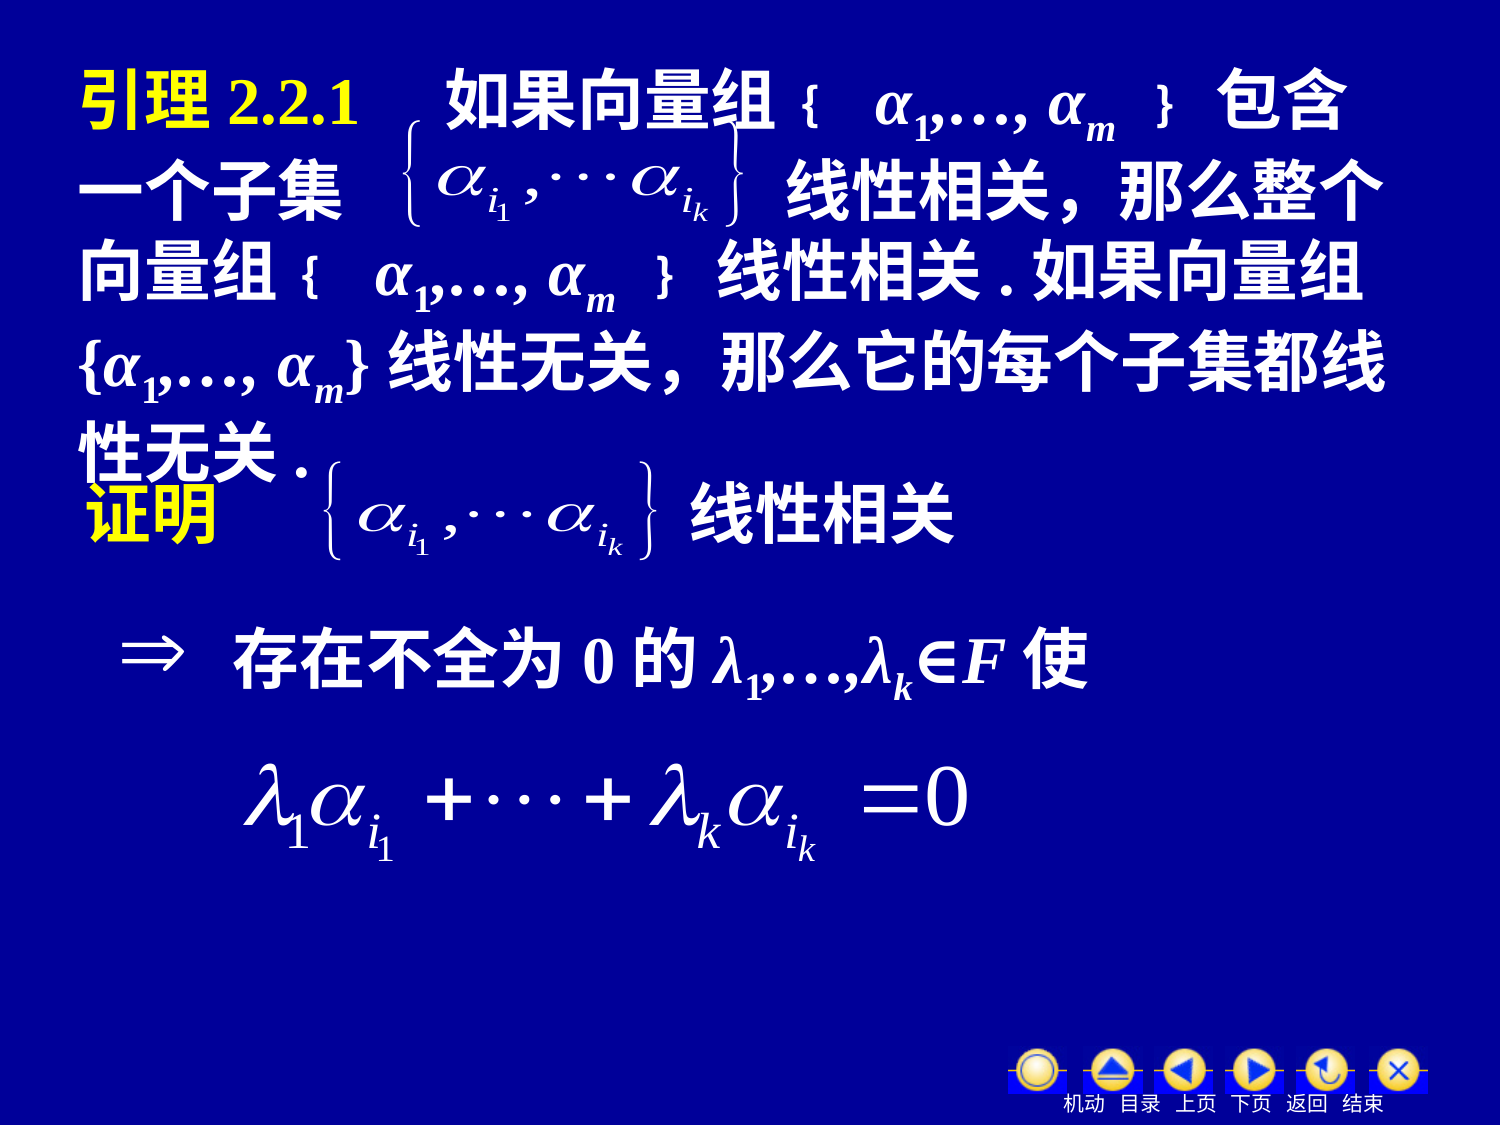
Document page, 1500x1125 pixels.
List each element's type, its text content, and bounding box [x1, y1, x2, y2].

picture [1008, 1046, 1067, 1094]
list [106, 611, 216, 700]
text_box 引理2.2.1 如果向量组﹛ α1,…, αm ﹜包含一个子集 线性相关，那么整个向量组﹛ α1,…, αm ﹜线性相关.如果向量组 {α1,…, αm}线性无关，那么它的每个子集都线性无关. [62, 50, 1413, 499]
text_box 存在不全为0的λ1,…,λk∈F使 [217, 609, 1278, 716]
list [392, 116, 771, 242]
picture [1296, 1046, 1355, 1094]
picture [1083, 1046, 1143, 1094]
picture [1225, 1046, 1284, 1094]
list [314, 457, 684, 574]
picture [1369, 1046, 1428, 1094]
text_box 证明 线性相关 [688, 464, 1351, 560]
picture [1154, 1046, 1213, 1094]
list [228, 736, 983, 875]
text_box 证明 线性相关 [70, 464, 309, 560]
